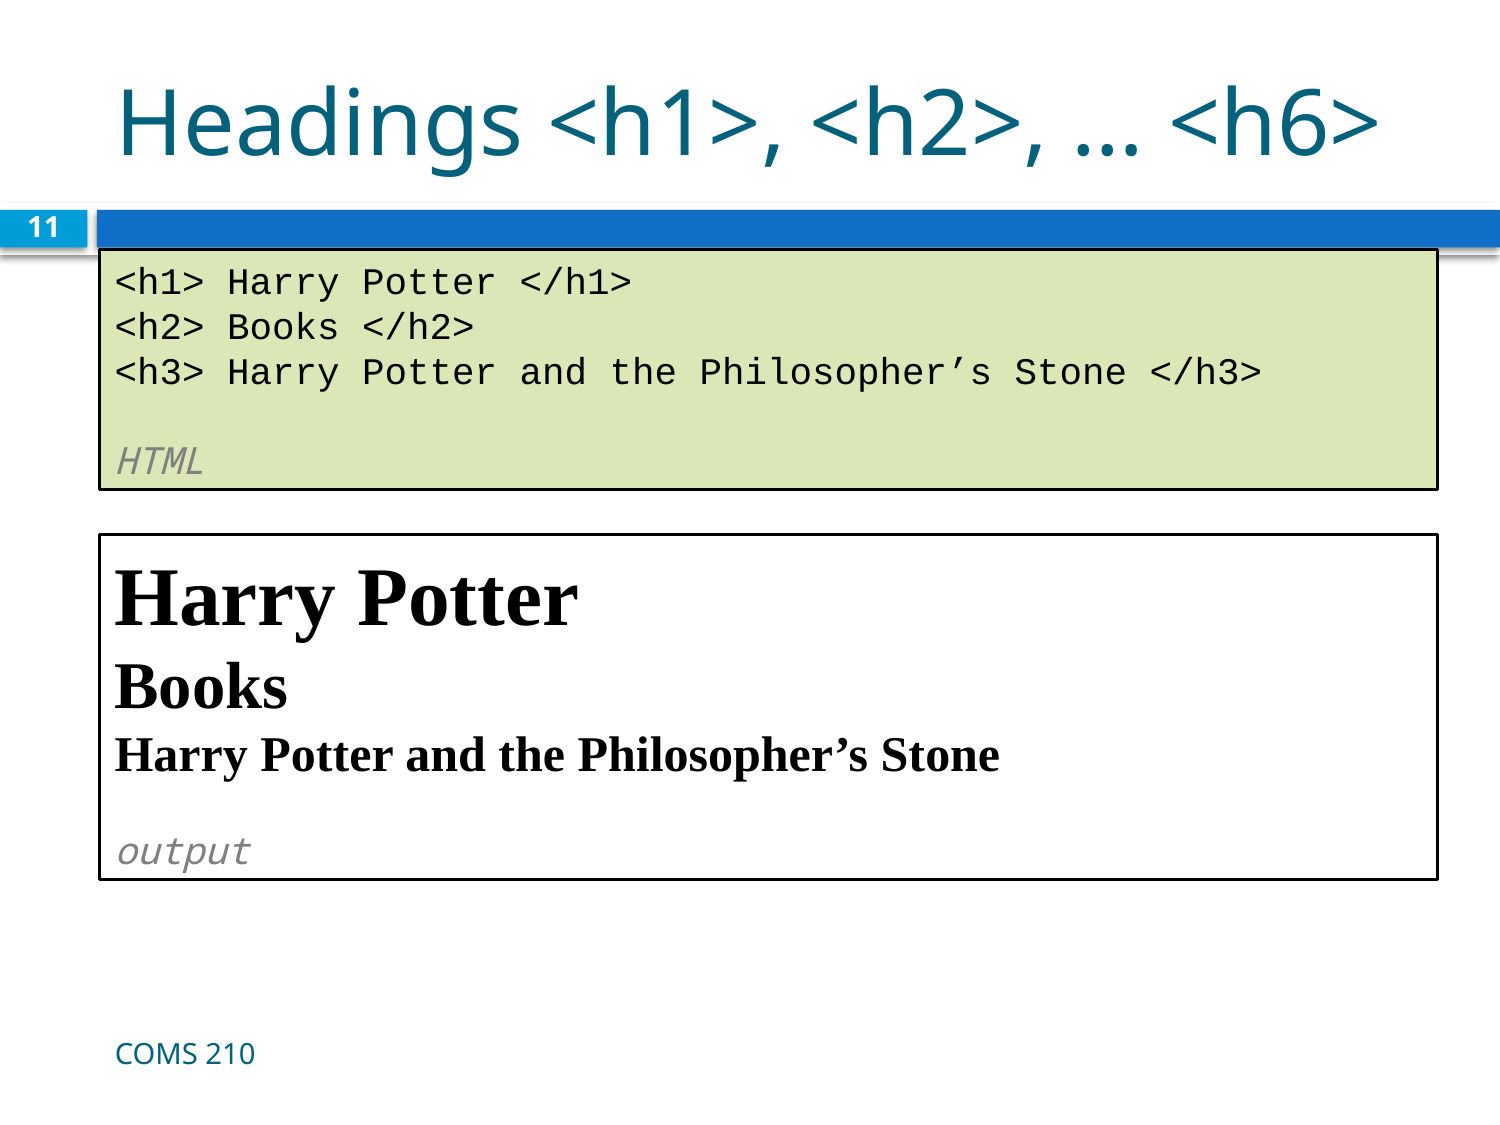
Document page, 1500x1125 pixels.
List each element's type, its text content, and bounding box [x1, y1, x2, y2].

text_box <h1> Harry Potter </h1> <h2> Books </h2> <h3> Harry Potter and the Philosopher’s Stone </h3> HTML [99, 249, 1438, 490]
text_box Harry Potter Books Harry Potter and the Philosopher’s Stone output [99, 534, 1438, 880]
footer COMS 210 [99, 1025, 990, 1085]
slide_number 11 [0, 208, 88, 249]
title Headings <h1>, <h2>, … <h6> [100, 37, 1439, 201]
